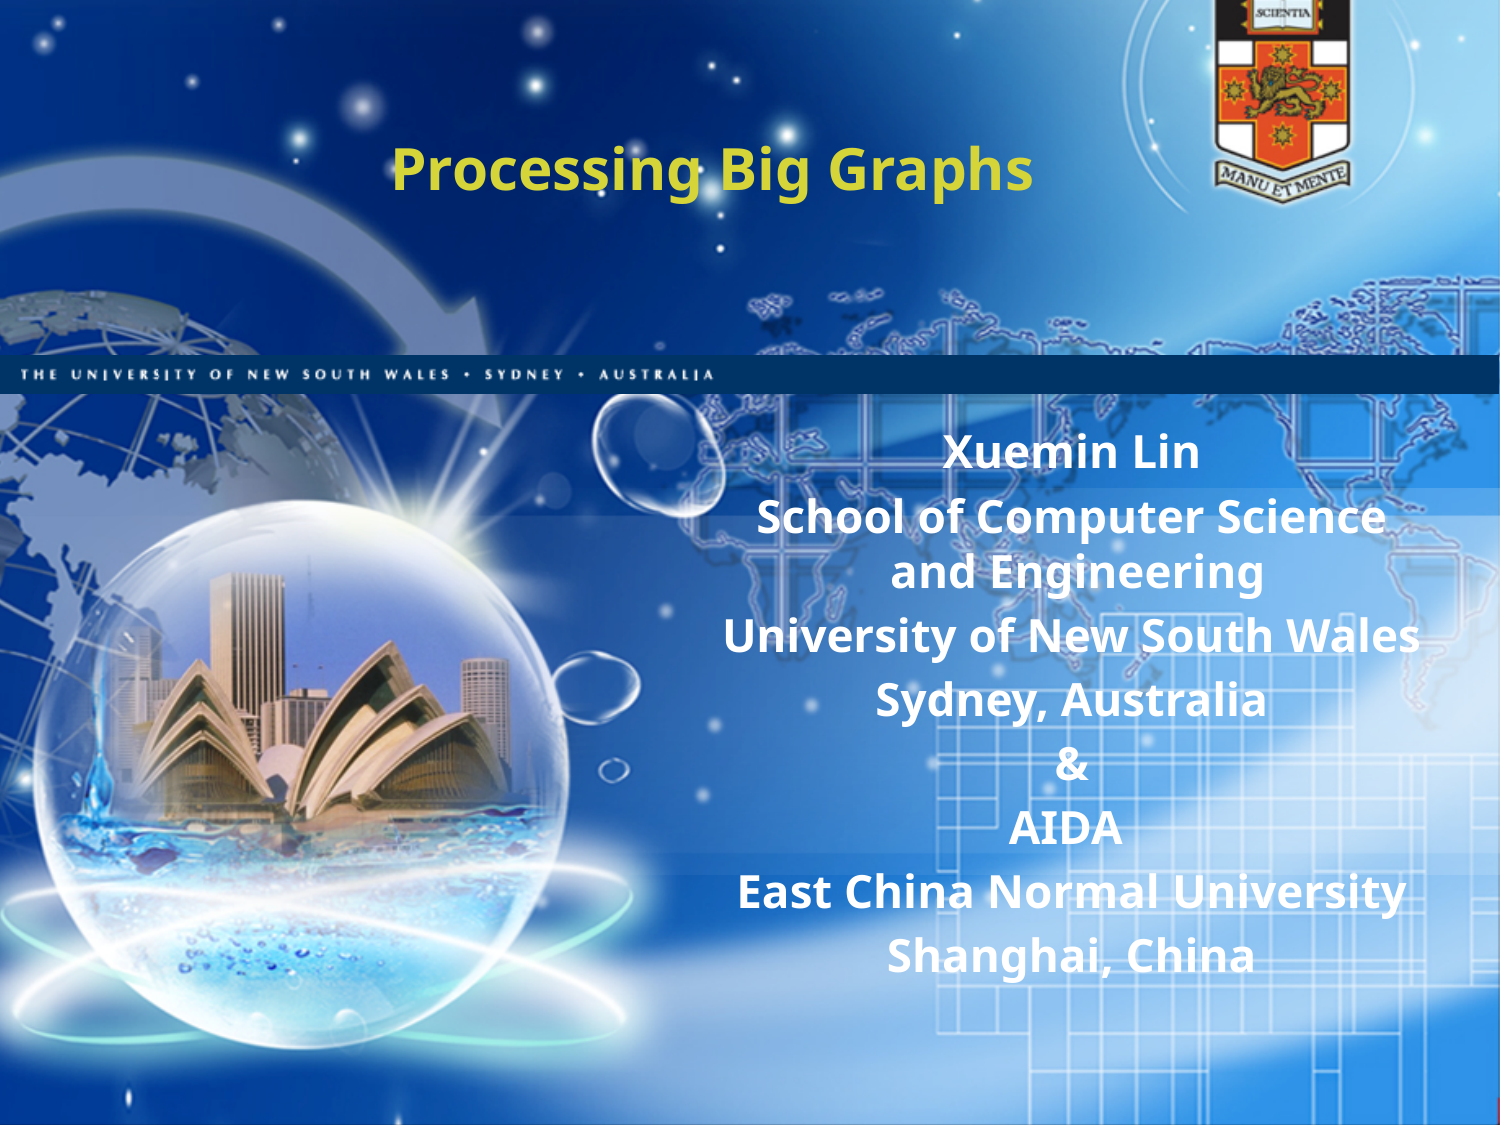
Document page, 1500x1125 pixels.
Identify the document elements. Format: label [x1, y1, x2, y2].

text_box [0, 0, 1500, 486]
text_box [0, 887, 1500, 1125]
picture [0, 487, 1500, 876]
